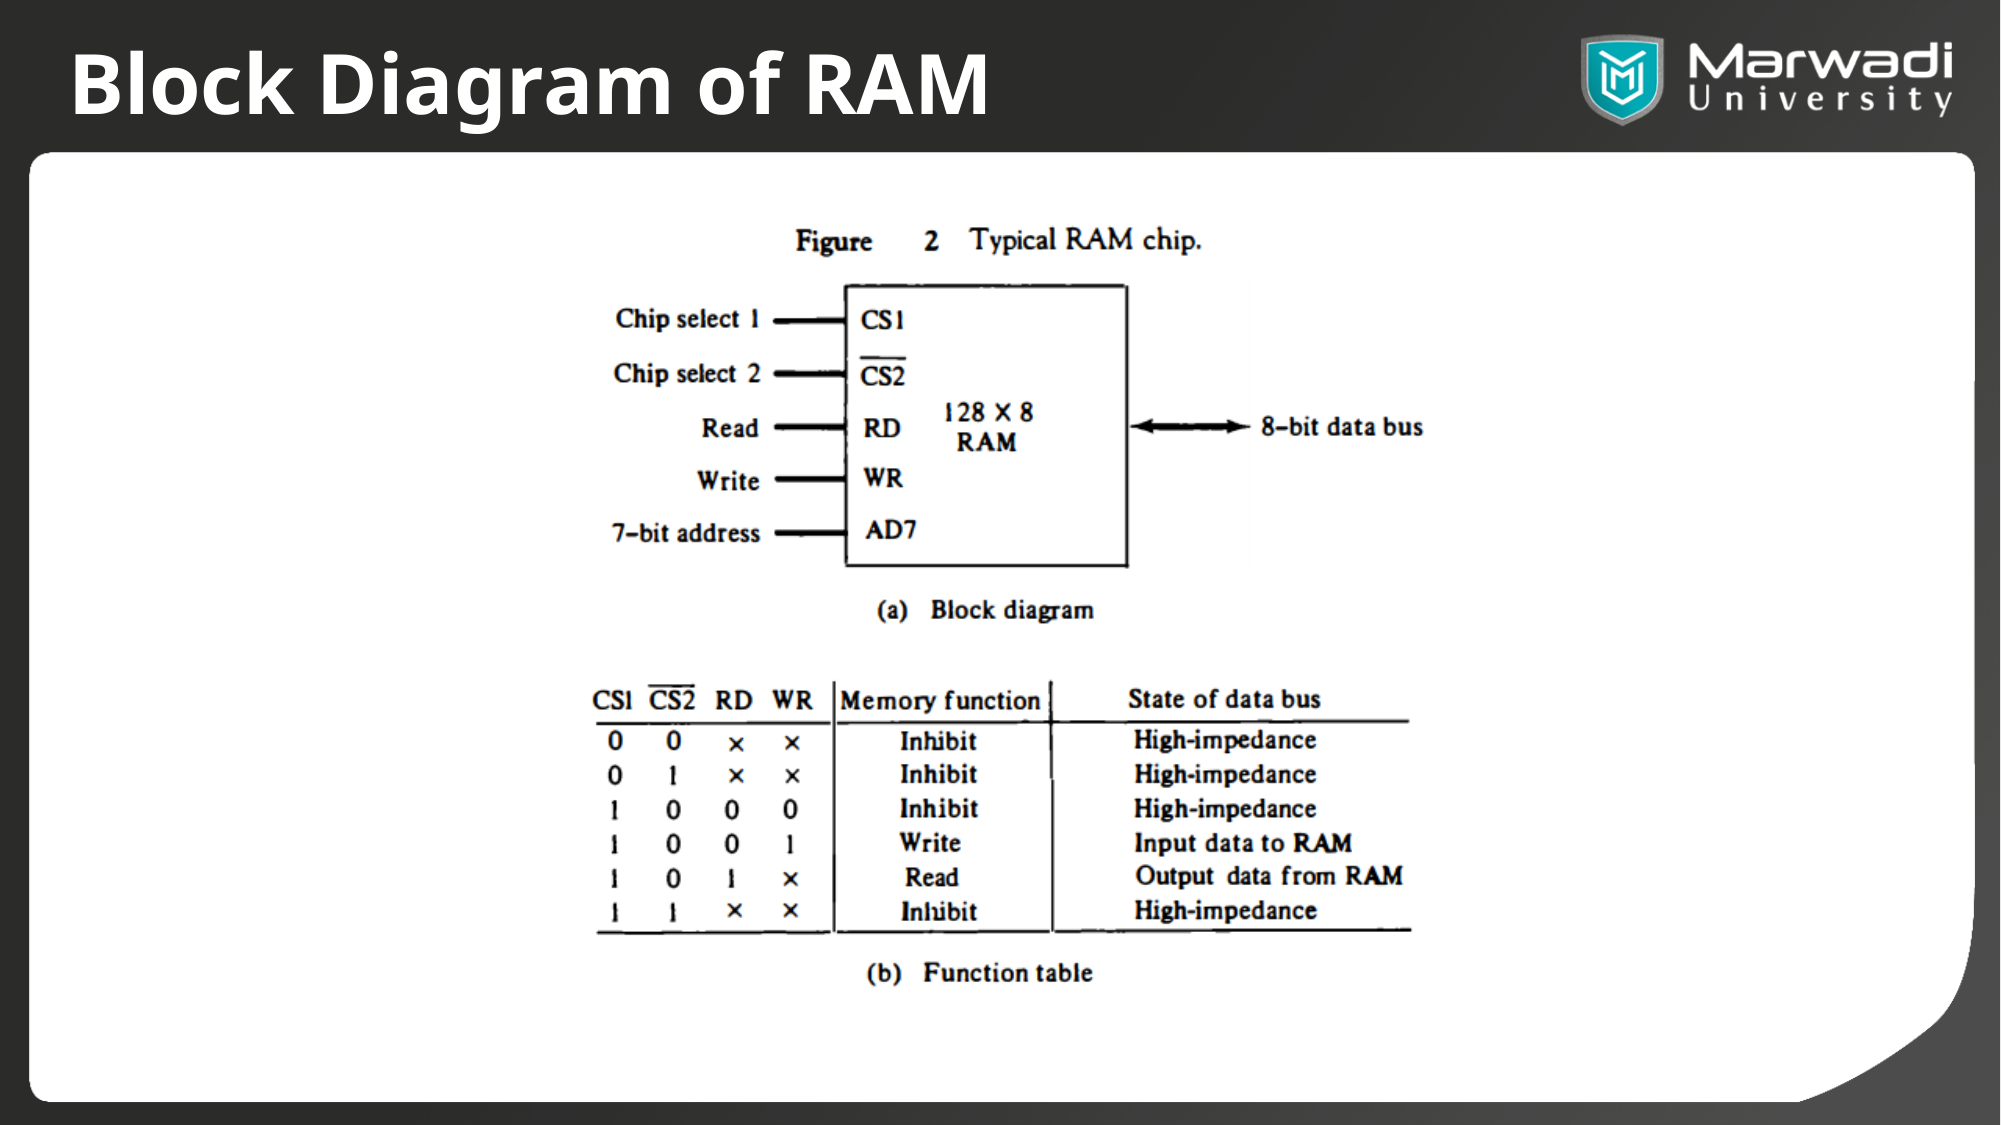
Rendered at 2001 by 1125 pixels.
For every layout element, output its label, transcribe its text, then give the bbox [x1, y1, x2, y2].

title Block Diagram of RAM [53, 21, 1569, 155]
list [573, 223, 1424, 993]
picture [0, 0, 2001, 1125]
